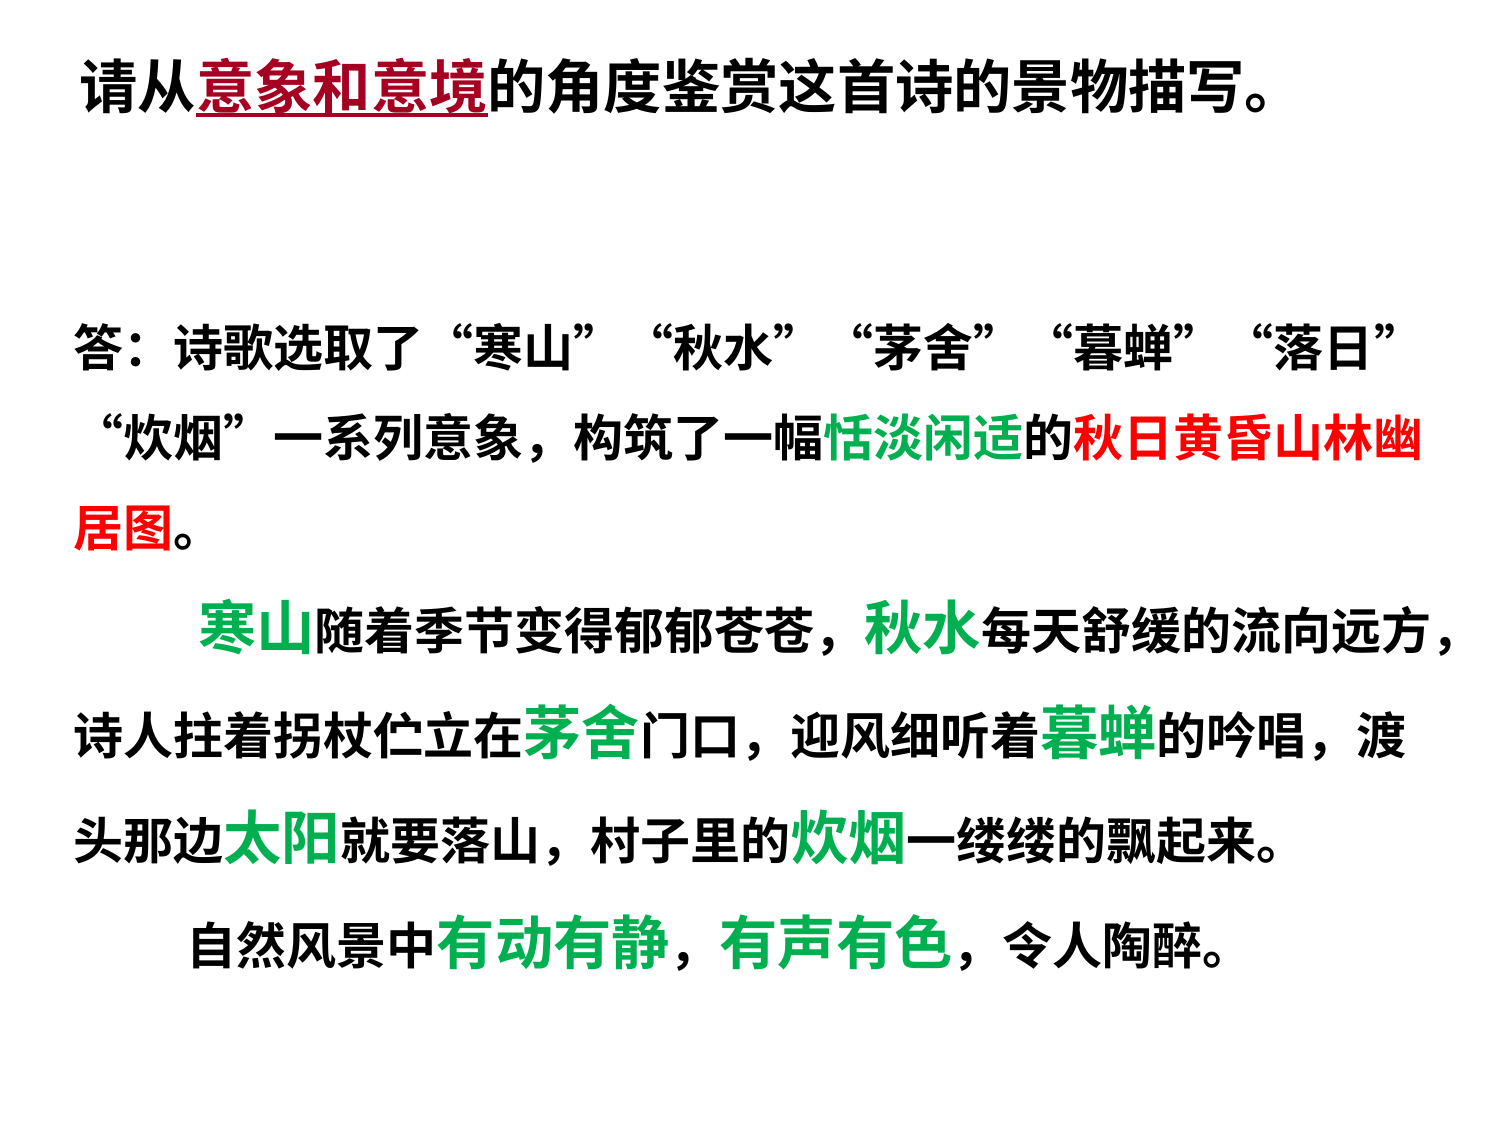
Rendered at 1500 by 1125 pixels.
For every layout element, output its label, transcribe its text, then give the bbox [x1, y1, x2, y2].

text_box 答：诗歌选取了“寒山”“秋水”“茅舍”“暮蝉”“落日”“炊烟”一系列意象，构筑了一幅恬淡闲适的秋日黄昏山林幽居图。 寒山随着季节变得郁郁苍苍，秋水每天舒缓的流向远方，诗人拄着拐杖伫立在茅舍门口，迎风细听着暮蝉的吟唱，渡头那边太阳就要落山，村子里的炊烟一缕缕的飘起来。 自然风景中有动有静，有声有色，令人陶醉。 [58, 278, 1453, 984]
text_box 请从意象和意境的角度鉴赏这首诗的景物描写。 [64, 42, 1471, 128]
